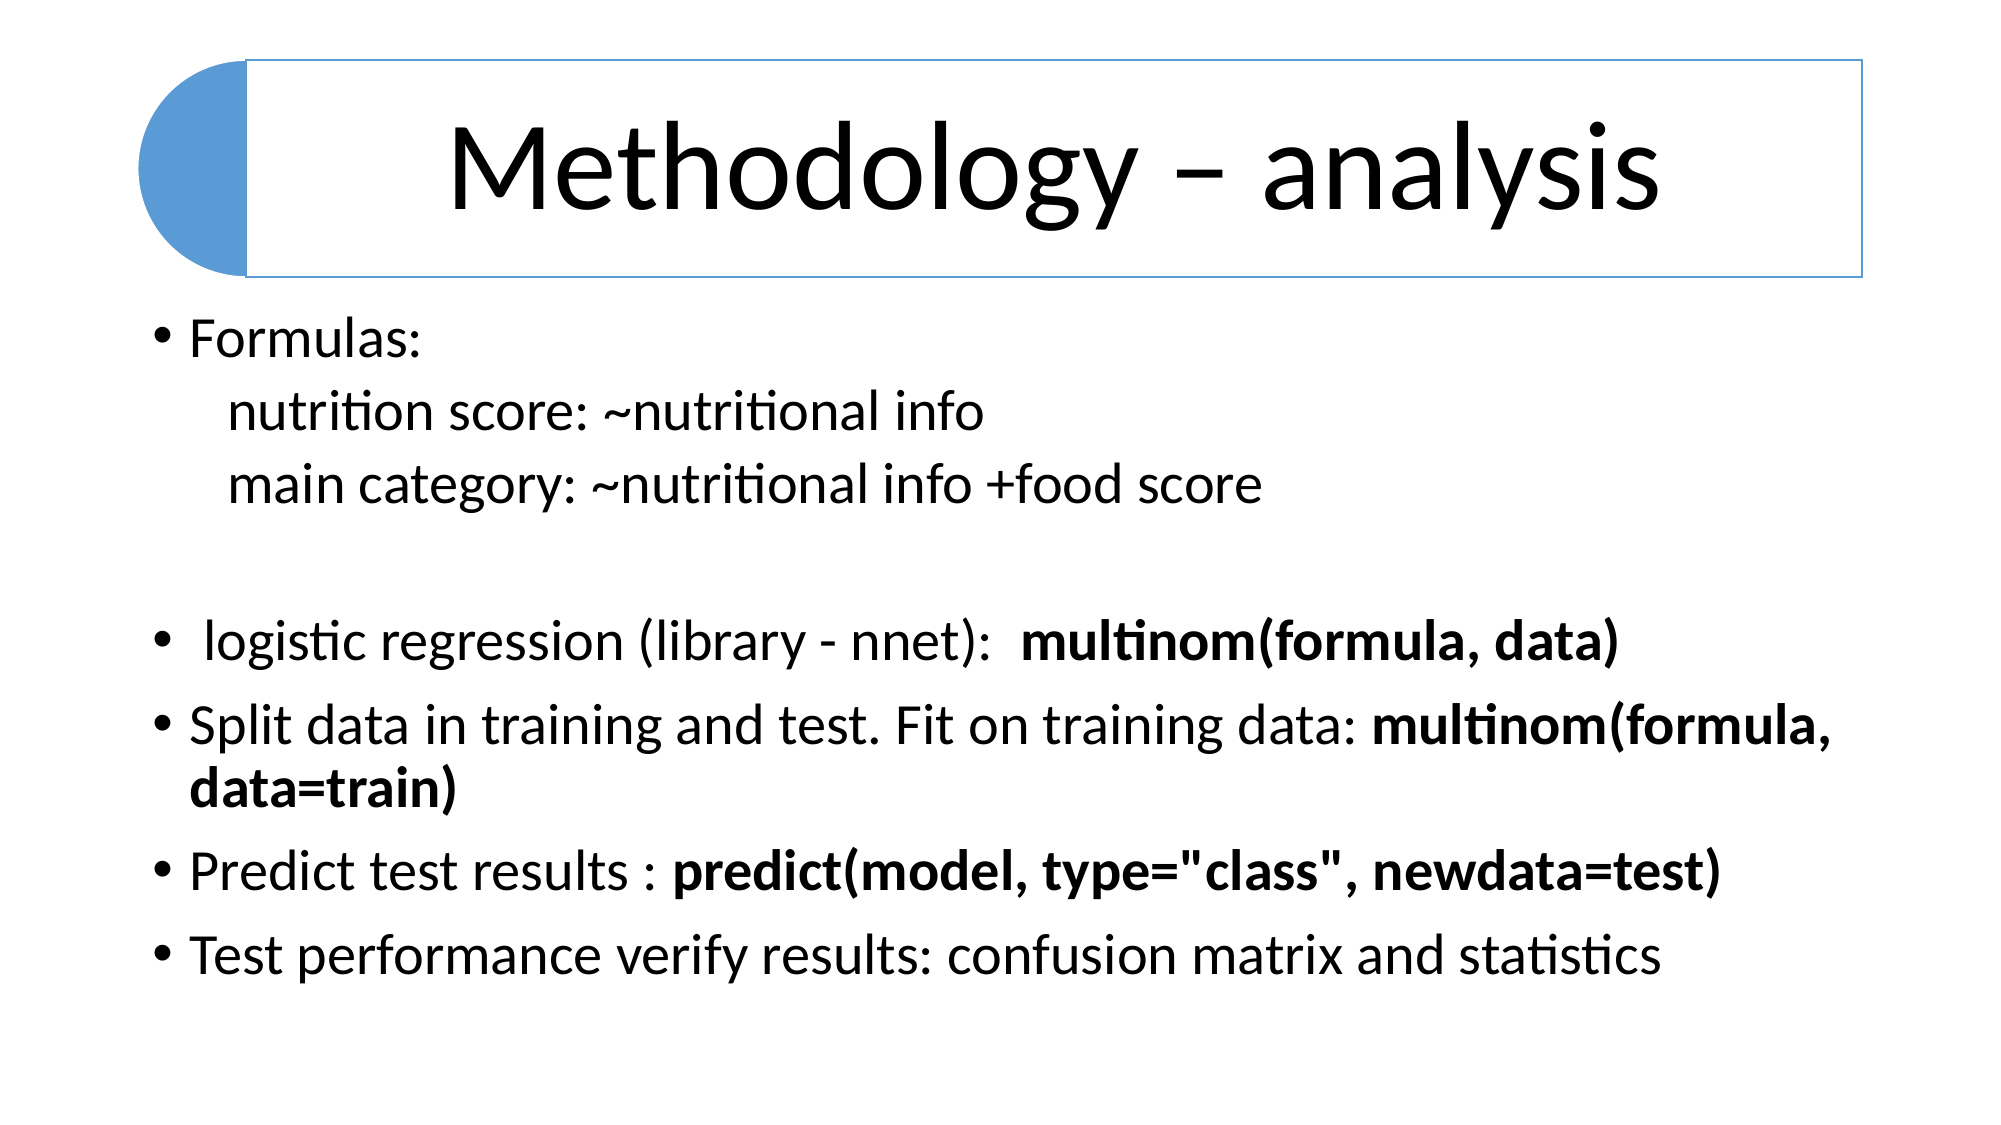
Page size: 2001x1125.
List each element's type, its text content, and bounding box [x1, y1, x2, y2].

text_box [137, 59, 1863, 278]
list Formulas: nutrition score: ~nutritional info main category: ~nutritional info +food score logistic regression (library - nnet): multinom(formula, data) Split data in training and test. Fit on training data: multinom(formula, data=train) Predict test results : predict(model, type="class", newdata=test) Test performance verify results: confusion matrix and statistics [137, 299, 1863, 1014]
